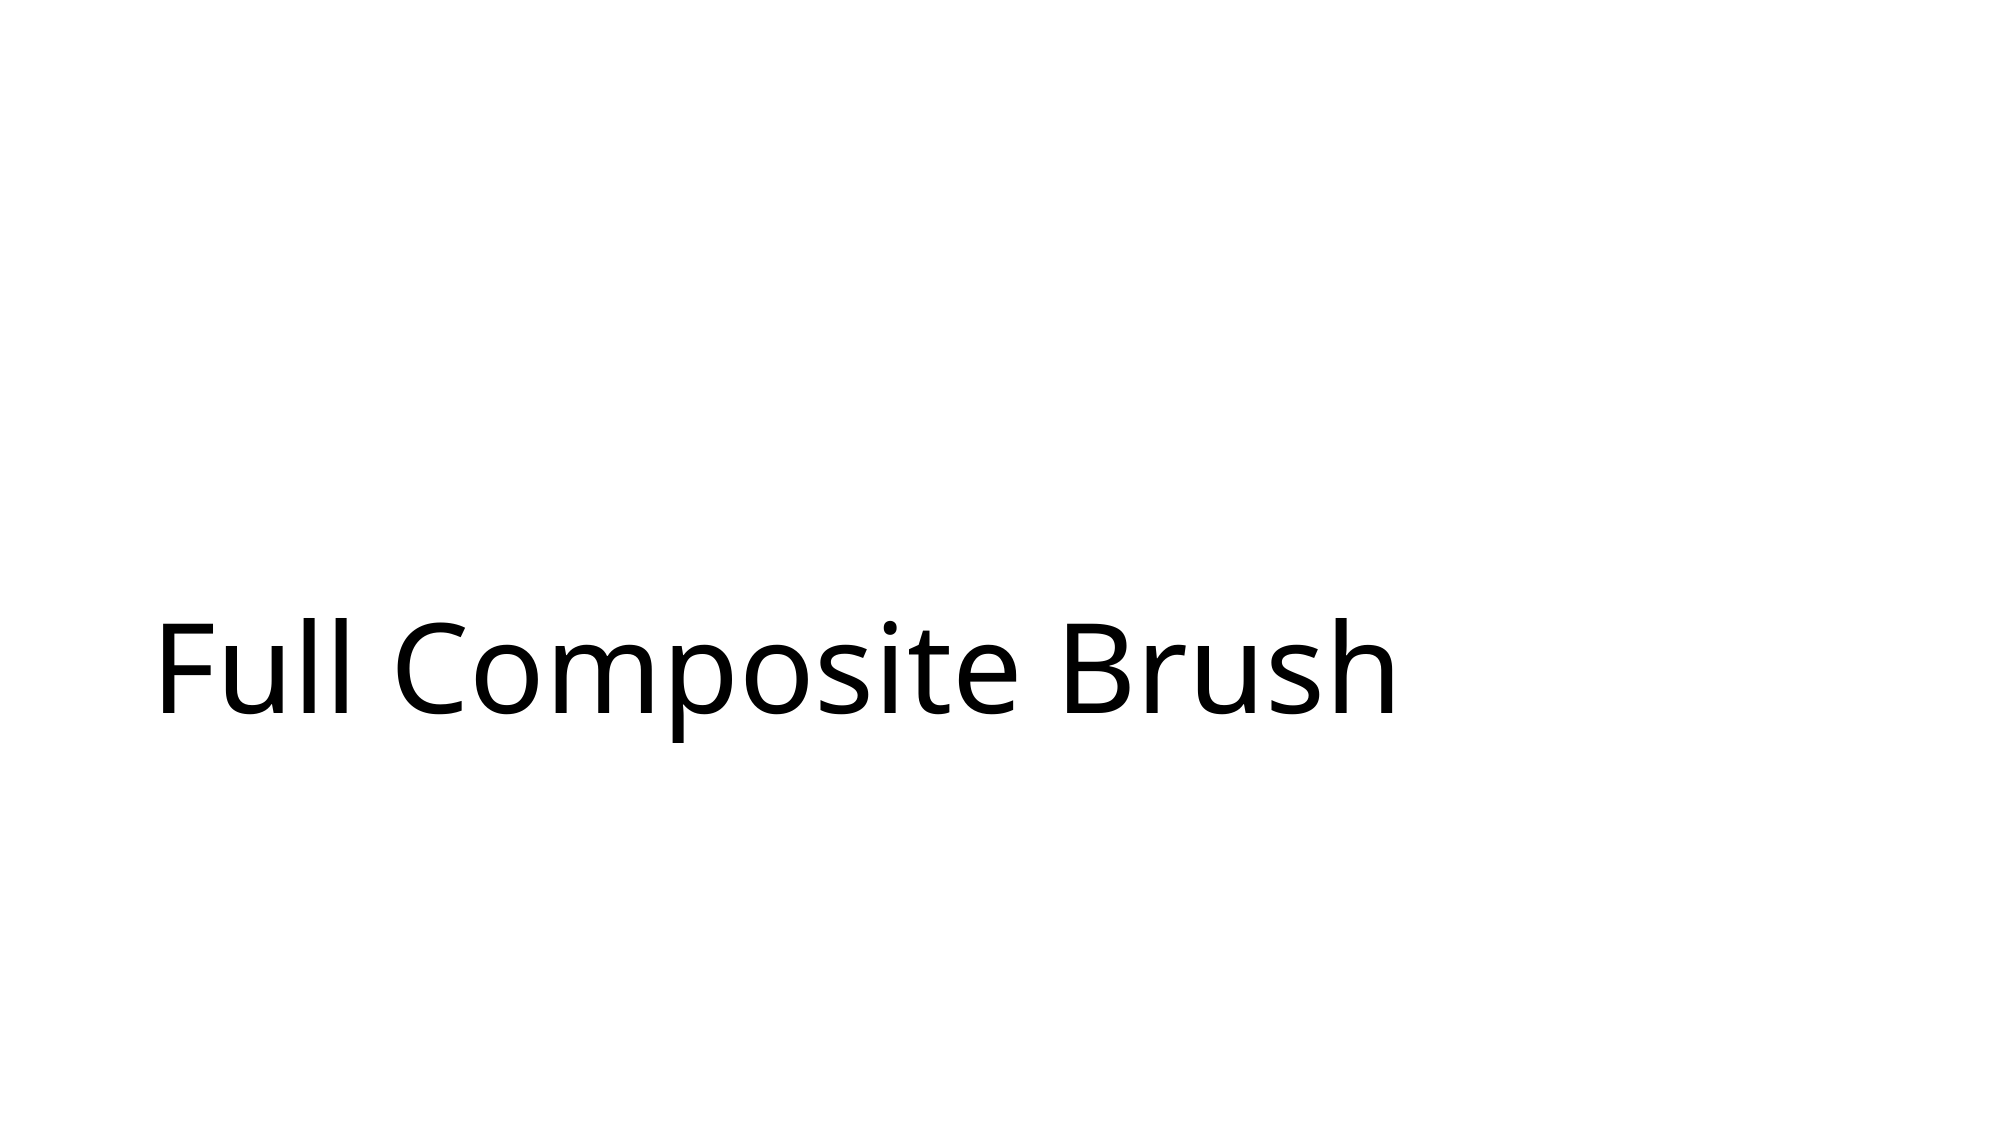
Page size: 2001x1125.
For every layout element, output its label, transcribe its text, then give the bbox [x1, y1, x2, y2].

title Full Composite Brush [136, 280, 1862, 749]
